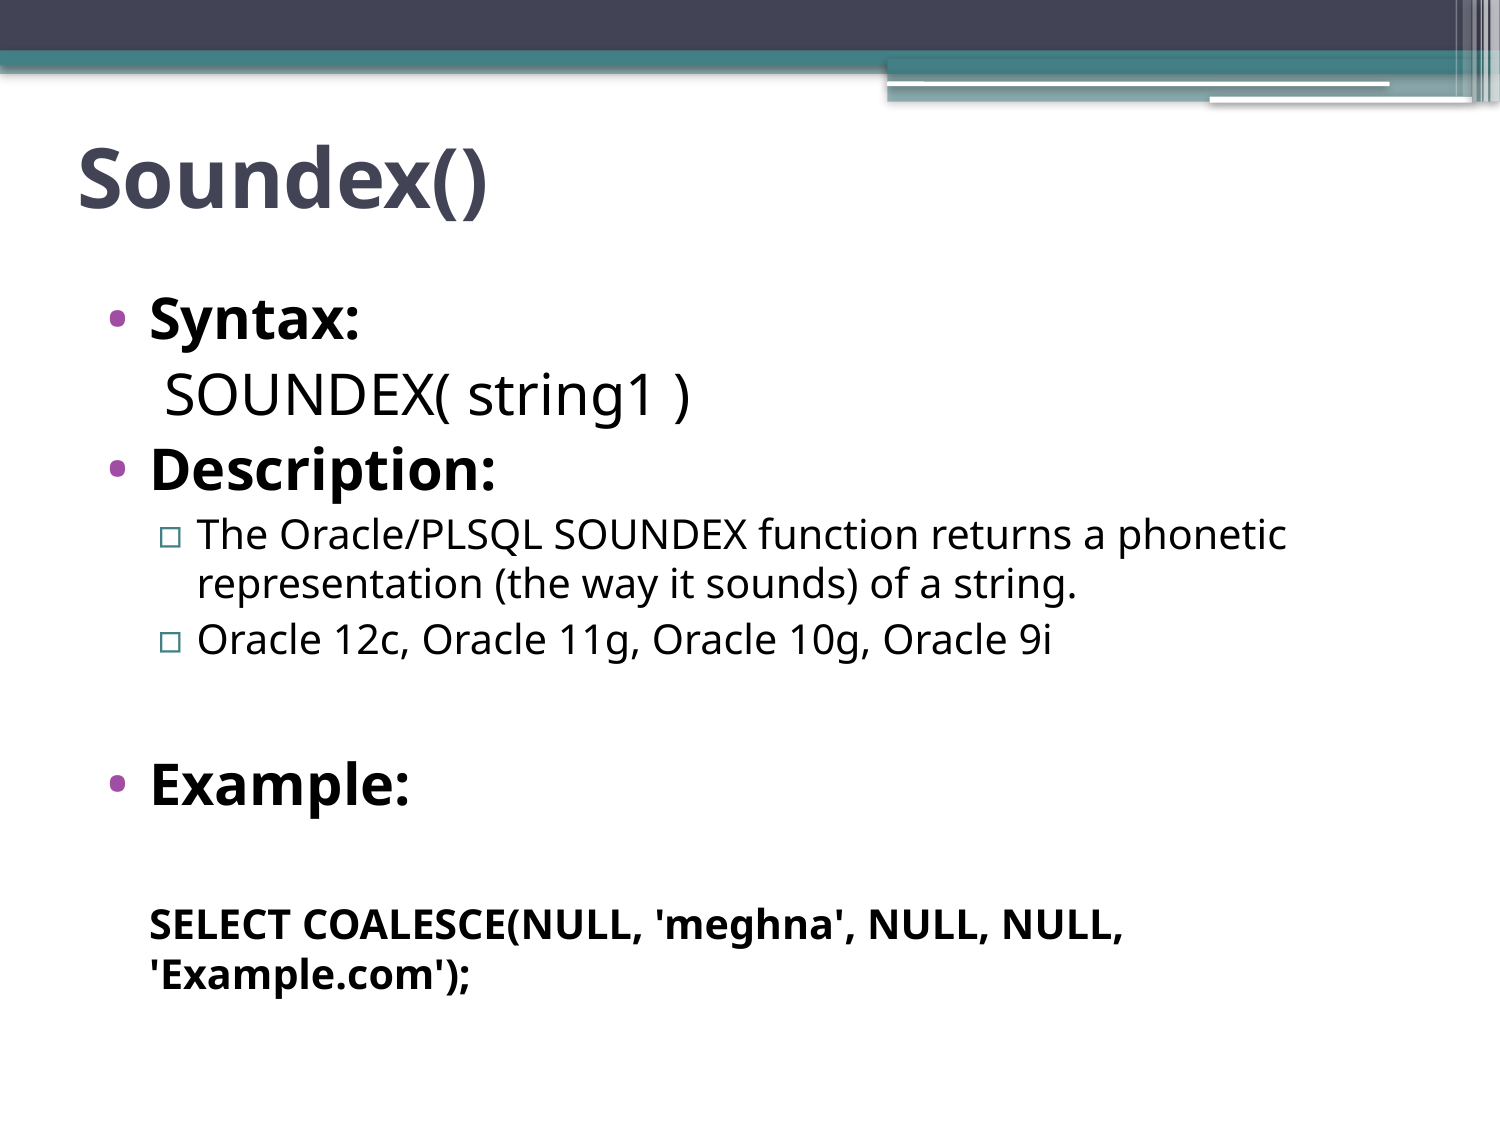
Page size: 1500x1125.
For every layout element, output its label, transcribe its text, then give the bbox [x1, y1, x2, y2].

title Soundex() [62, 87, 1413, 263]
list Syntax: SOUNDEX( string1 ) Description: The Oracle/PLSQL SOUNDEX function returns a phonetic representation (the way it sounds) of a string. Oracle 12c, Oracle 11g, Oracle 10g, Oracle 9i Example: SELECT COALESCE(NULL, 'meghna', NULL, NULL, 'Example.com'); [75, 275, 1425, 1079]
